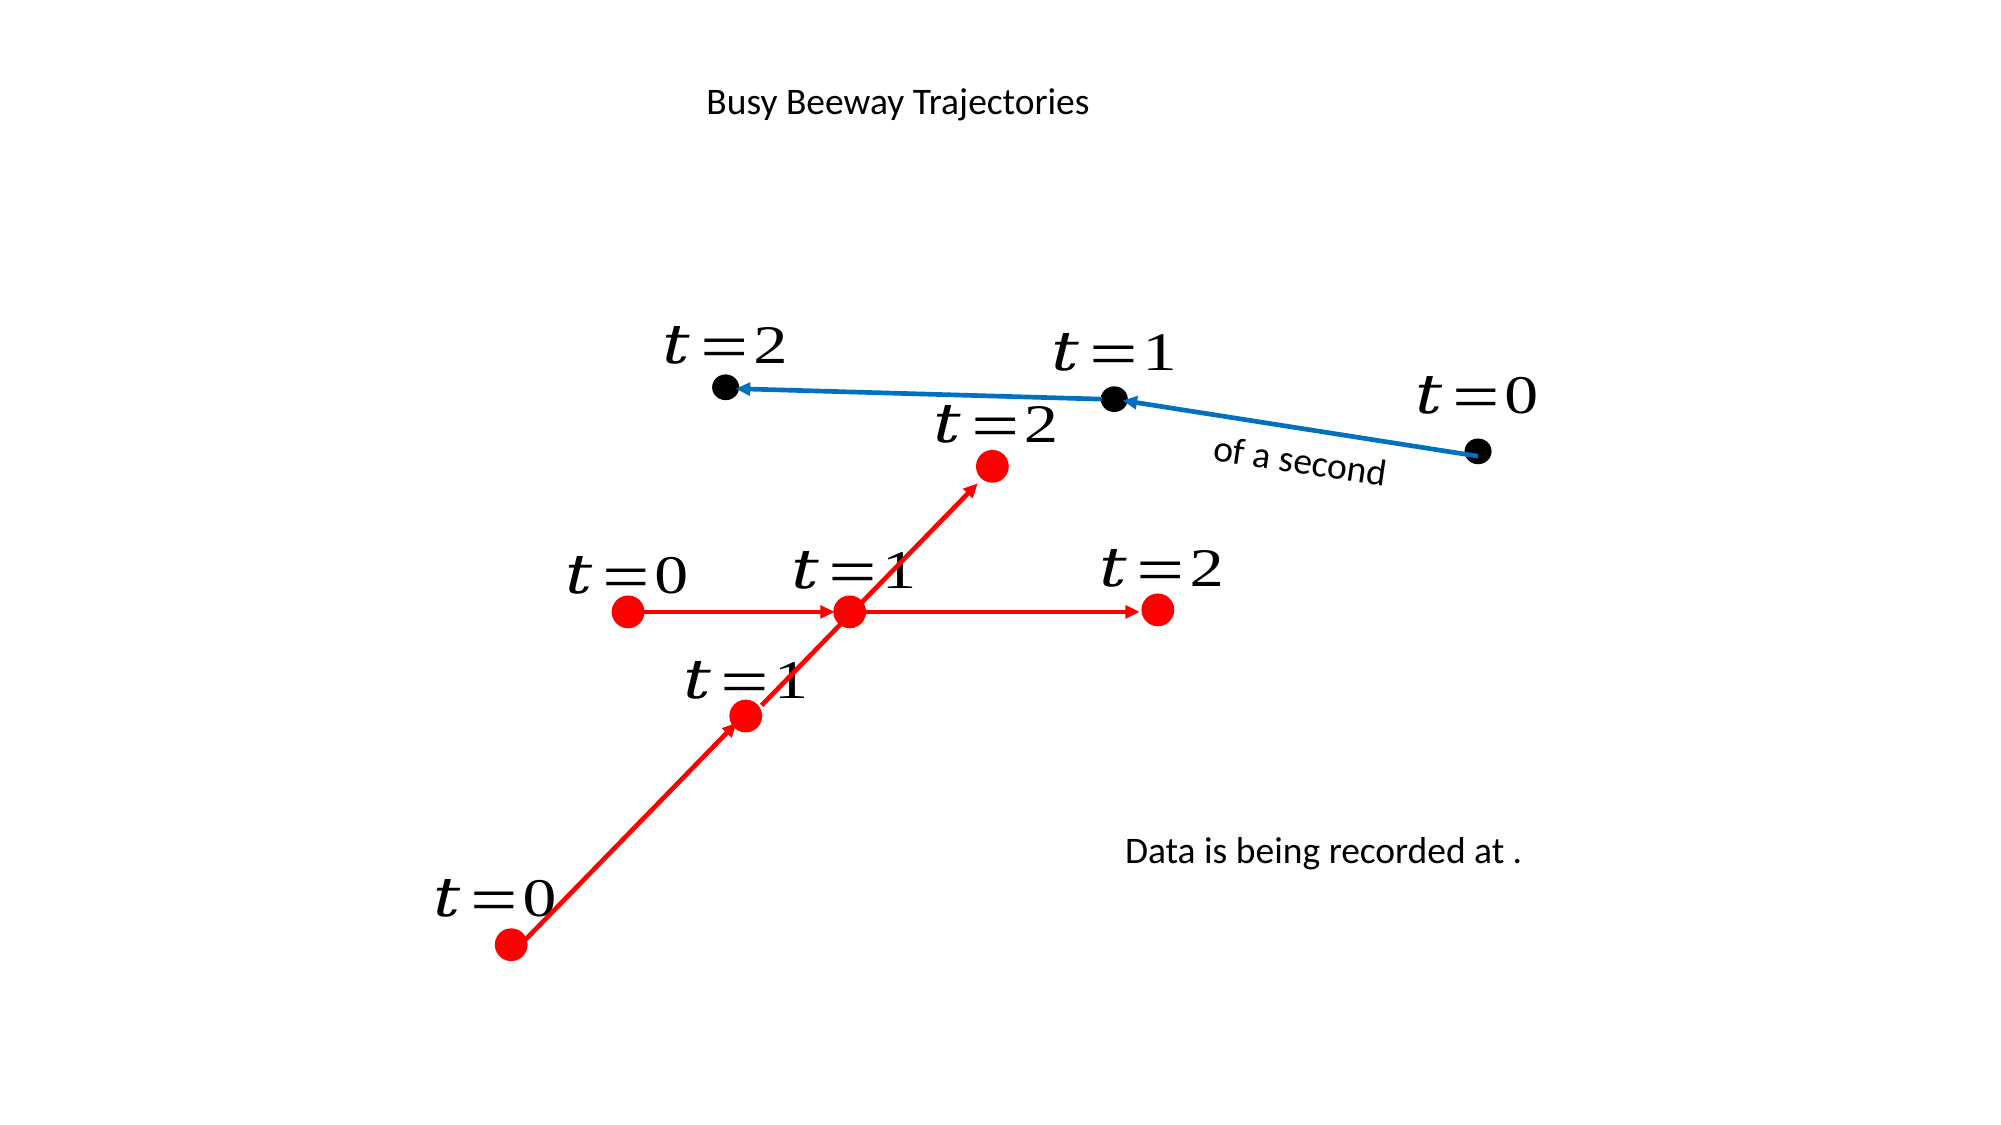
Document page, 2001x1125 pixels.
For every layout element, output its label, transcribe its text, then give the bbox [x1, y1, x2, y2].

text_box [1141, 593, 1175, 627]
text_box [761, 483, 978, 706]
text_box [1101, 386, 1128, 413]
text_box [712, 374, 739, 401]
text_box [729, 699, 763, 733]
text_box [975, 449, 1009, 483]
text_box [611, 595, 645, 629]
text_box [1123, 400, 1479, 457]
text_box Busy Beeway Trajectories [691, 69, 1105, 130]
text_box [520, 722, 737, 945]
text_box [736, 388, 1102, 400]
text_box [494, 928, 528, 962]
text_box [1465, 438, 1492, 465]
